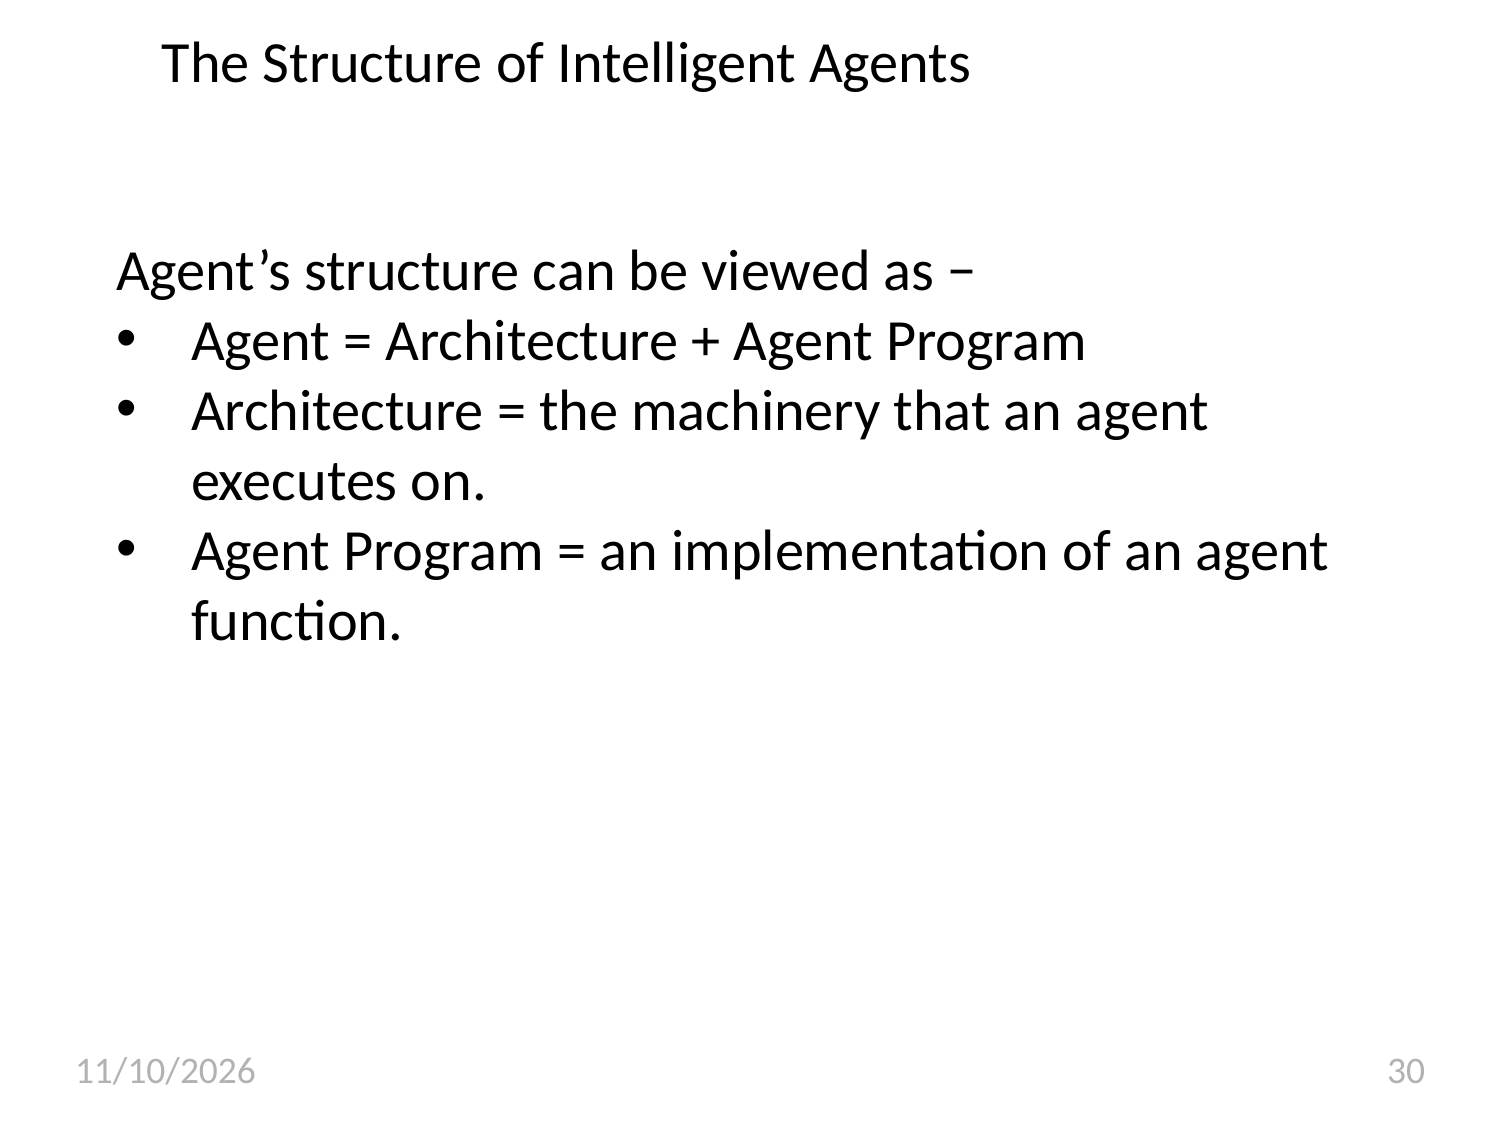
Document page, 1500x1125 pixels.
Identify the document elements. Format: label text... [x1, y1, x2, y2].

title The Structure of Intelligent Agents [161, 24, 1339, 162]
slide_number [75, 1046, 420, 1103]
slide_number 30 [1080, 1046, 1425, 1103]
list Agent’s structure can be viewed as − Agent = Architecture + Agent Program Architecture = the machinery that an agent executes on. Agent Program = an implementation of an agent function. [116, 162, 1384, 696]
